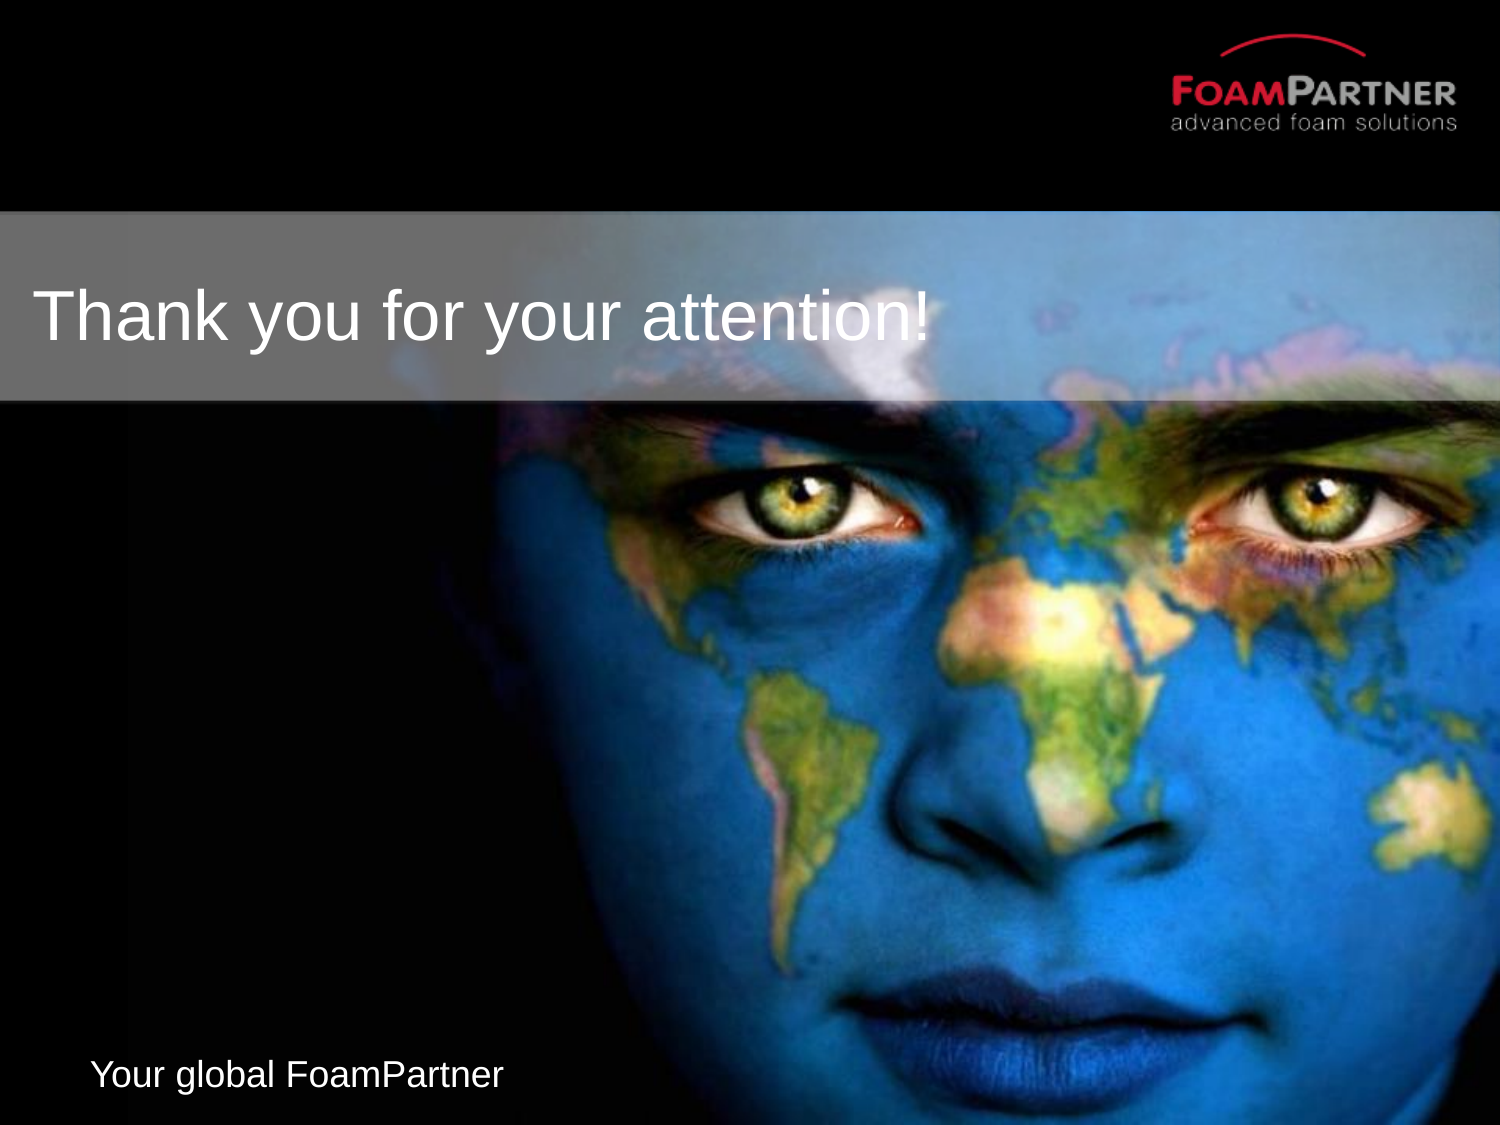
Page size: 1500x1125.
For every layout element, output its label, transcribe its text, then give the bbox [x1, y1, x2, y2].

picture [128, 401, 1500, 1125]
picture [1143, 3, 1486, 161]
title Thank you for your attention! [17, 250, 1479, 374]
